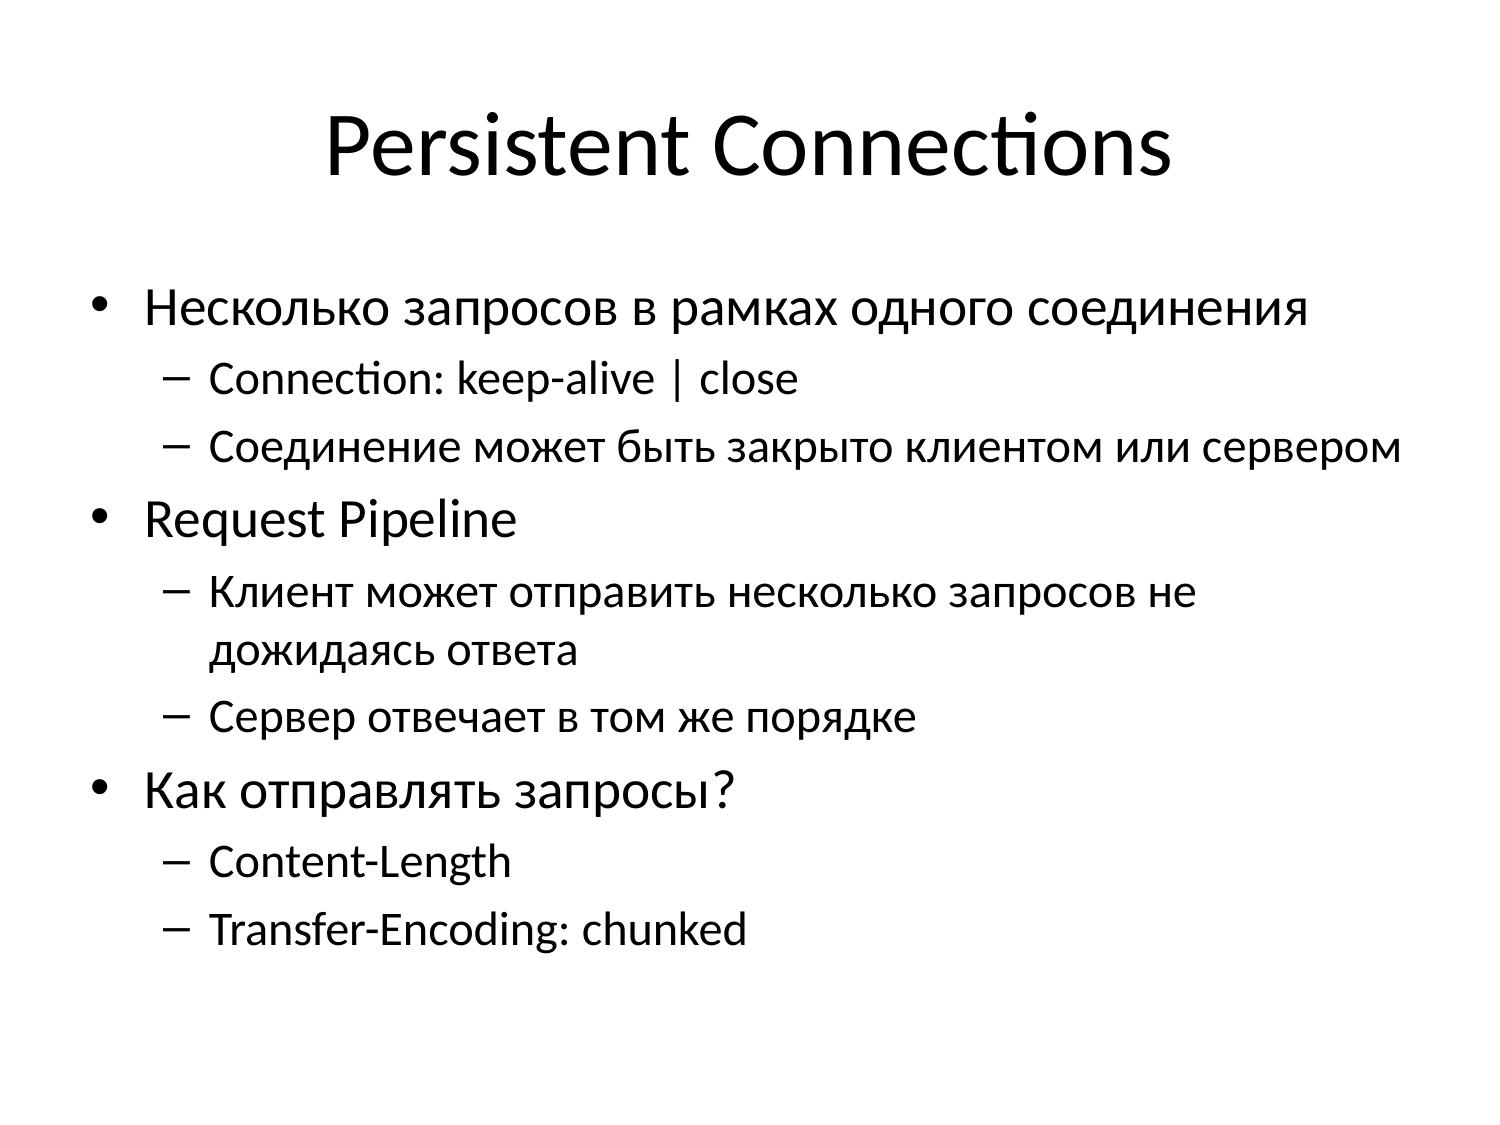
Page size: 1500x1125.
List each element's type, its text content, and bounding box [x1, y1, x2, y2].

list Несколько запросов в рамках одного соединения Connection: keep-alive | close Соединение может быть закрыто клиентом или сервером Request Pipeline Клиент может отправить несколько запросов не дожидаясь ответа Сервер отвечает в том же порядке Как отправлять запросы? Content-Length Transfer-Encoding: chunked [75, 262, 1425, 1005]
title Persistent Connections [75, 45, 1425, 233]
